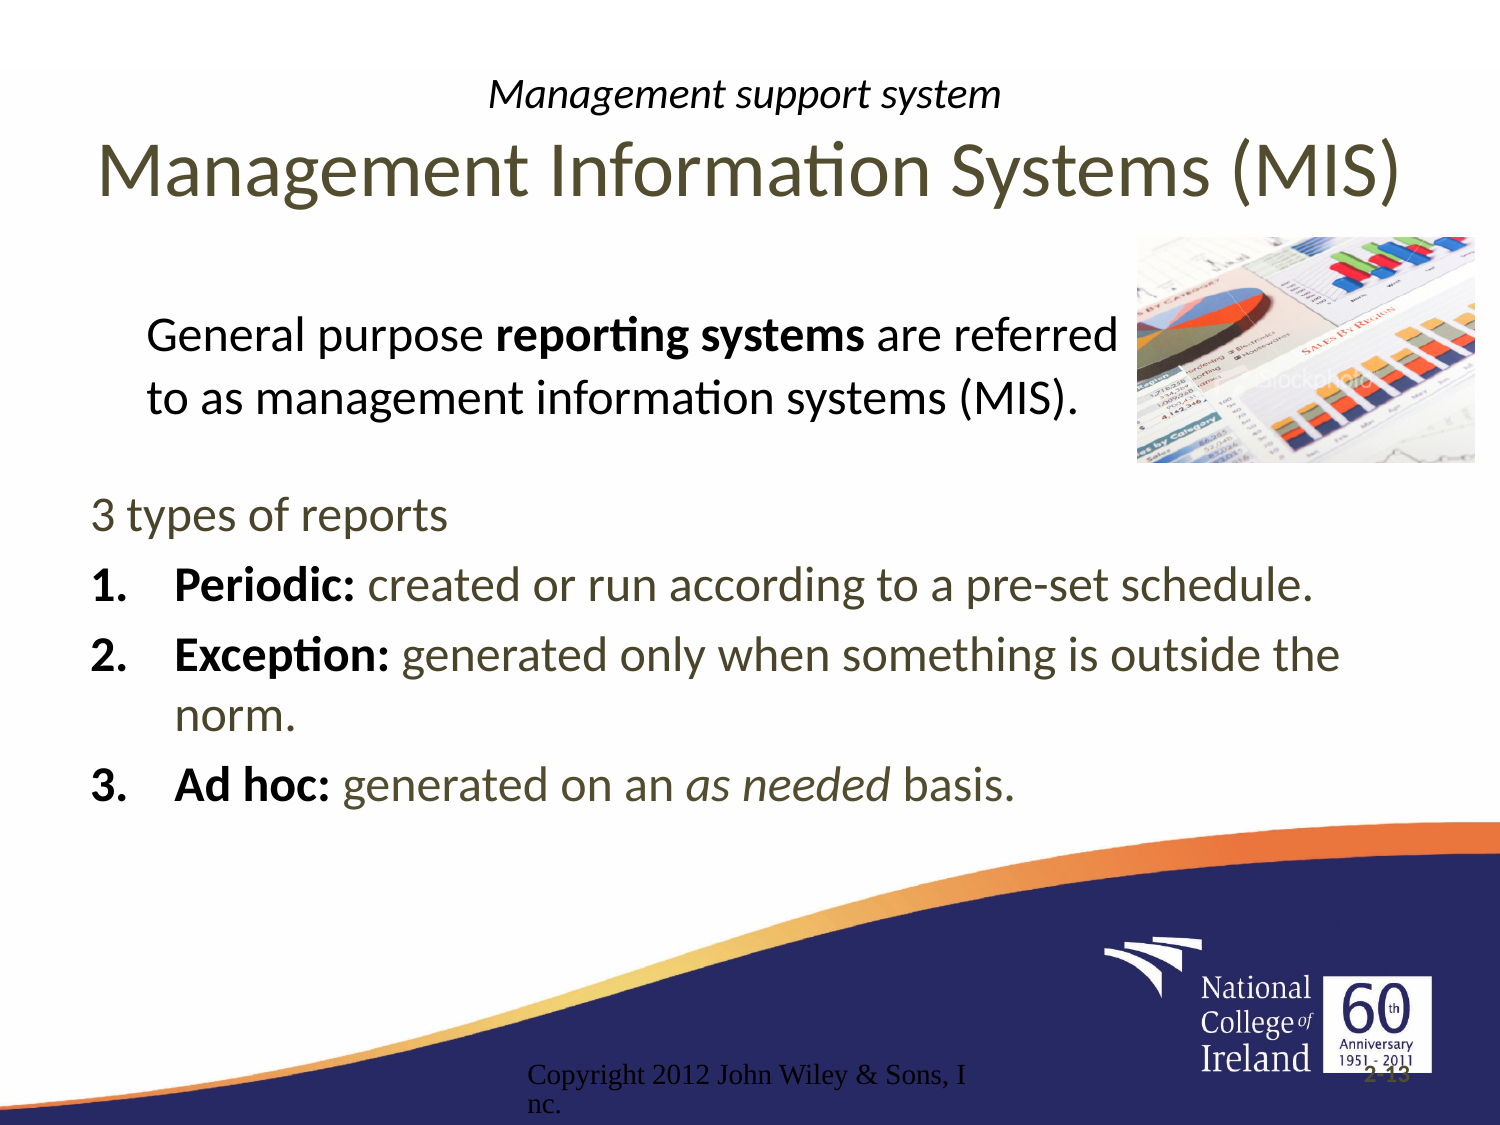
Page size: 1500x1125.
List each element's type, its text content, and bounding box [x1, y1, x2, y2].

picture [0, 69, 1500, 1125]
title Management support system Management Information Systems (MIS) [75, 45, 1425, 233]
slide_number 2-13 [1074, 1042, 1425, 1103]
list General purpose reporting systems are referred to as management information systems (MIS). 3 types of reports Periodic: created or run according to a pre-set schedule. Exception: generated only when something is outside the norm. Ad hoc: generated on an as needed basis. [75, 275, 1450, 1005]
footer Copyright 2012 John Wiley & Sons, Inc. [512, 1042, 988, 1103]
